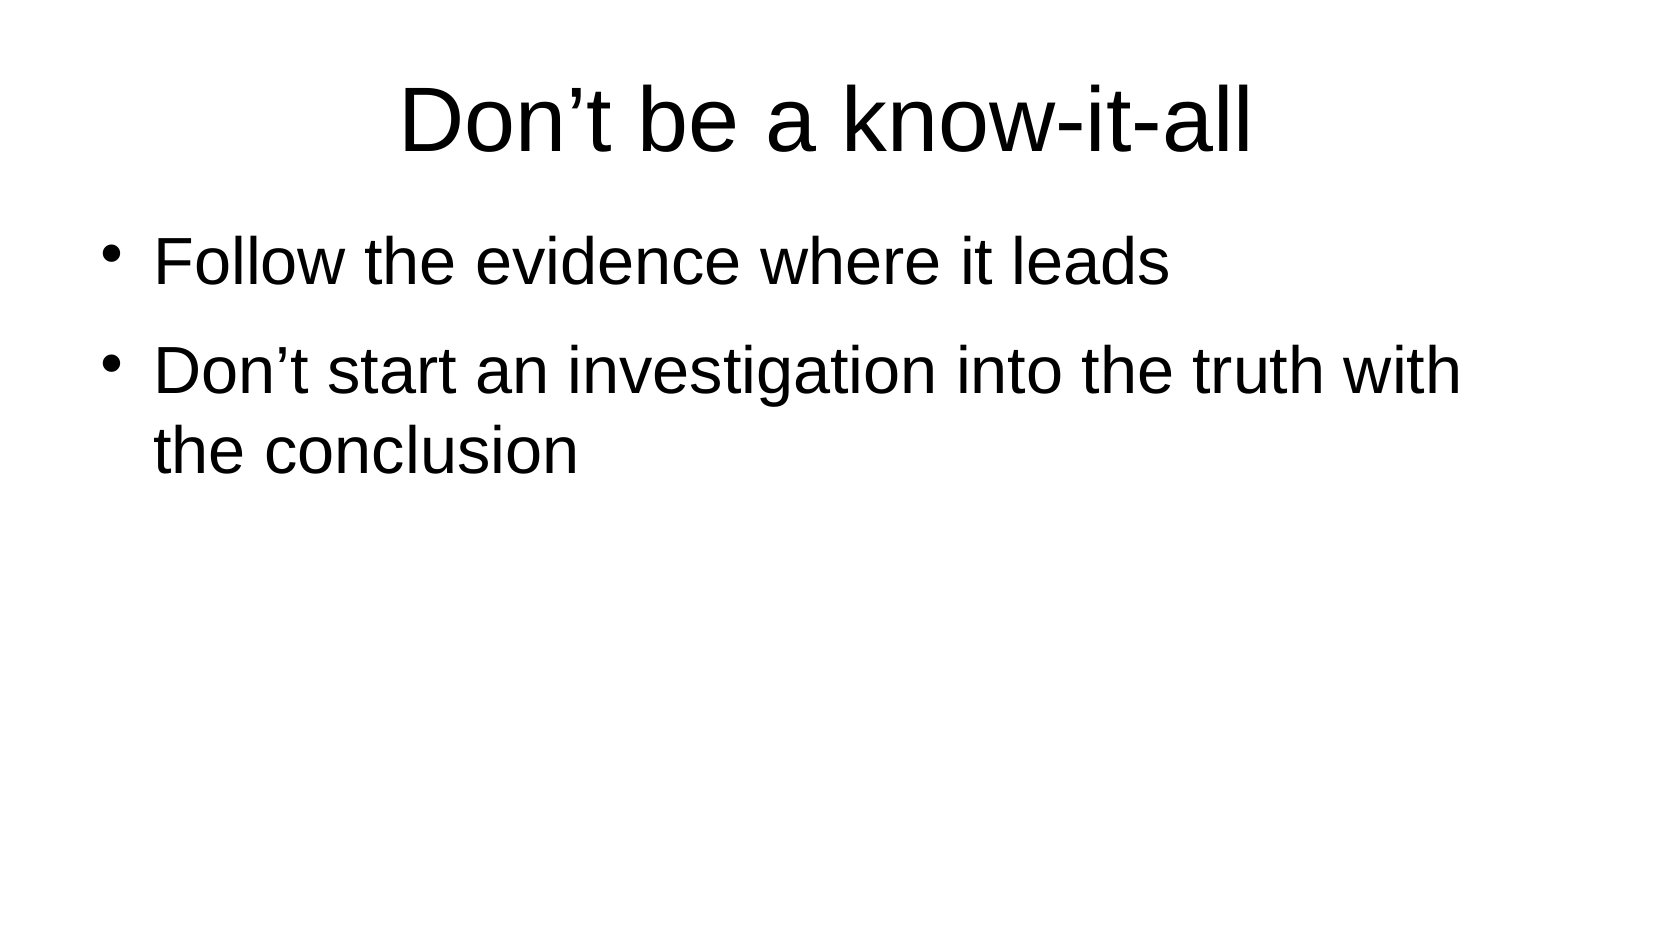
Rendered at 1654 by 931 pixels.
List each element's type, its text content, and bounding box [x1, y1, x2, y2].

list Follow the evidence where it leads Don’t start an investigation into the truth with the conclusion [82, 217, 1571, 757]
title Don’t be a know-it-all [82, 37, 1571, 193]
